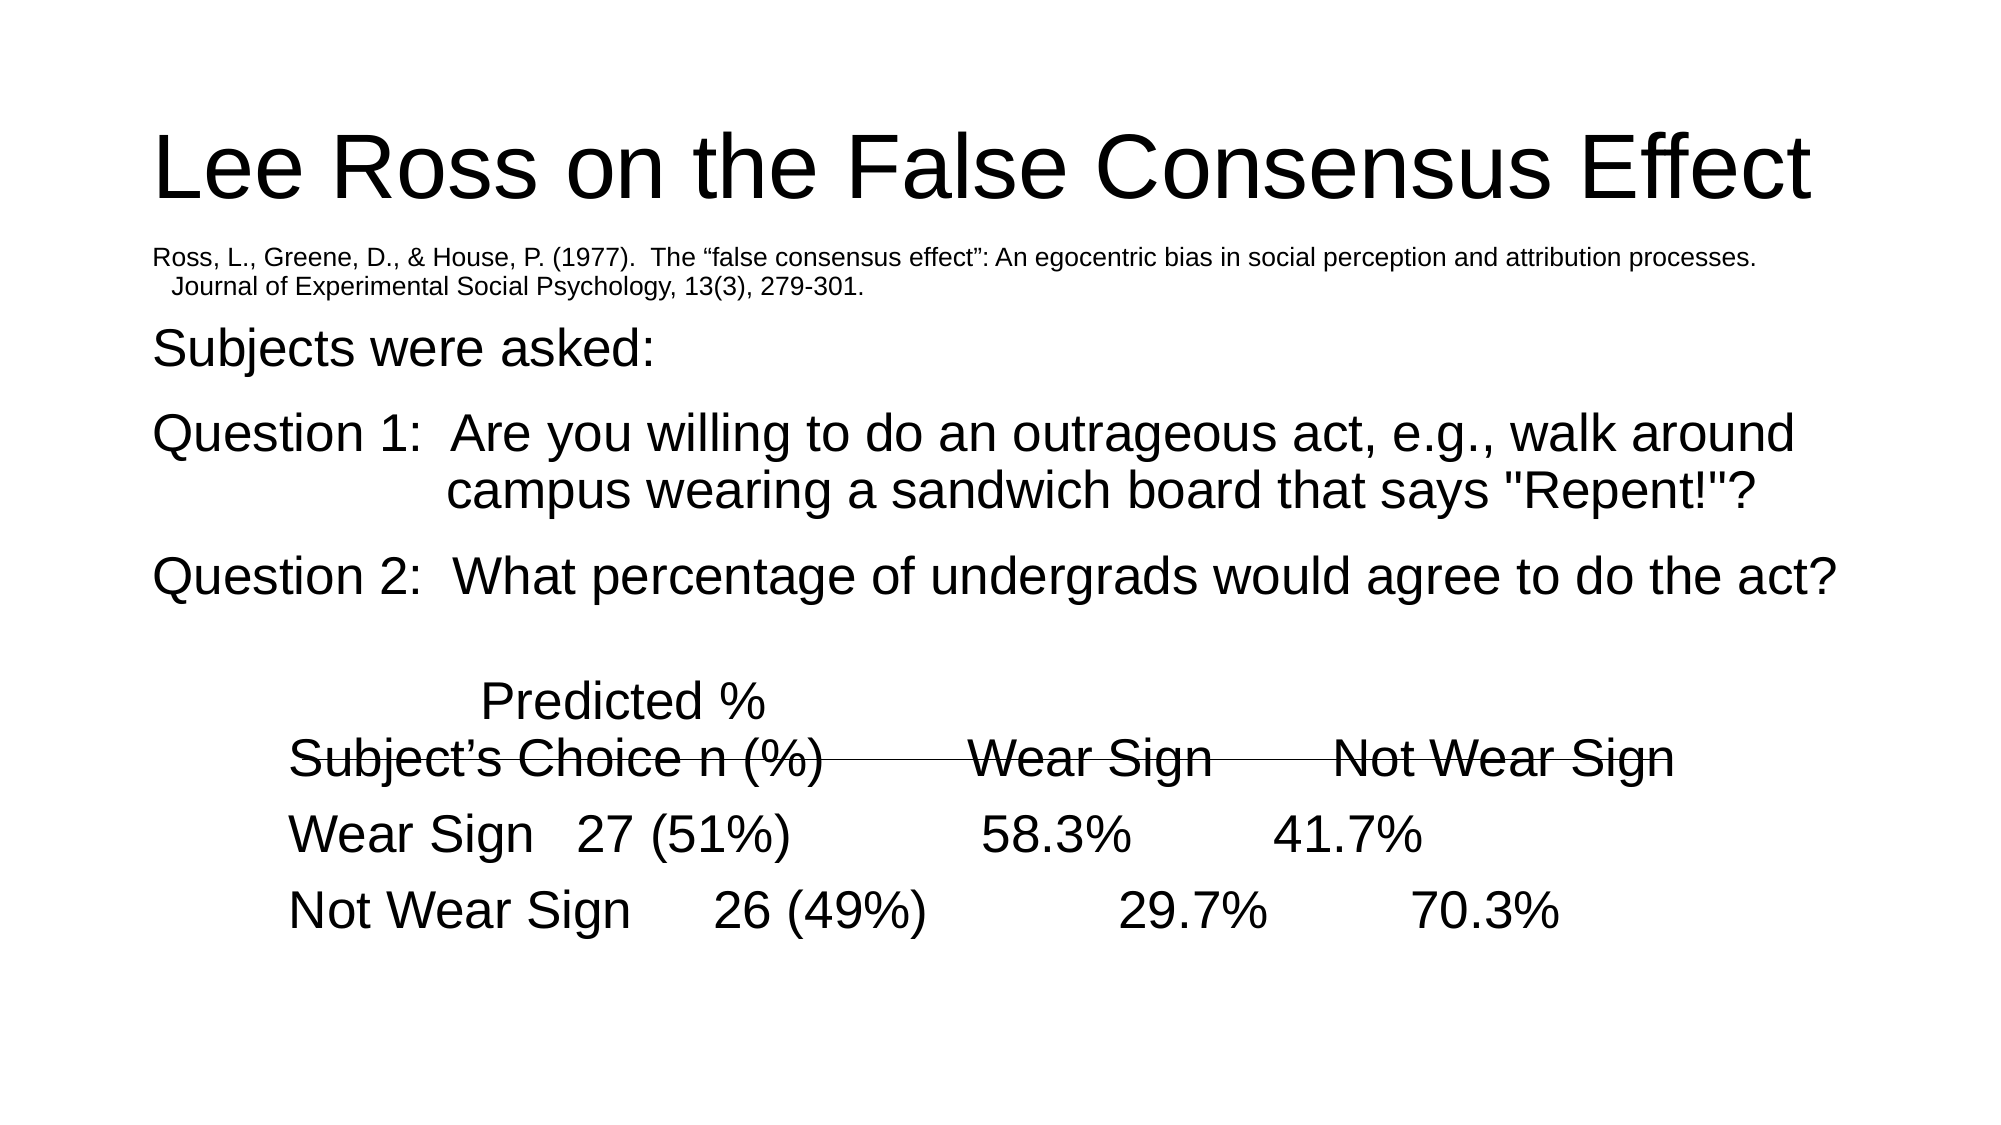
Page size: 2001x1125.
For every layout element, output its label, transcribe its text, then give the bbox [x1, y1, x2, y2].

list Ross, L., Greene, D., & House, P. (1977). The “false consensus effect”: An egocentric bias in social perception and attribution processes. Journal of Experimental Social Psychology, 13(3), 279-301. Subjects were asked: Question 1: Are you willing to do an outrageous act, e.g., walk around campus wearing a sandwich board that says "Repent!"? Question 2: What percentage of undergrads would agree to do the act? Predicted % Subject’s Choice n (%) Wear Sign Not Wear Sign Wear Sign 27 (51%) 58.3% 41.7% Not Wear Sign 26 (49%) 29.7% 70.3% [137, 236, 1863, 1014]
title Lee Ross on the False Consensus Effect [137, 59, 1863, 236]
